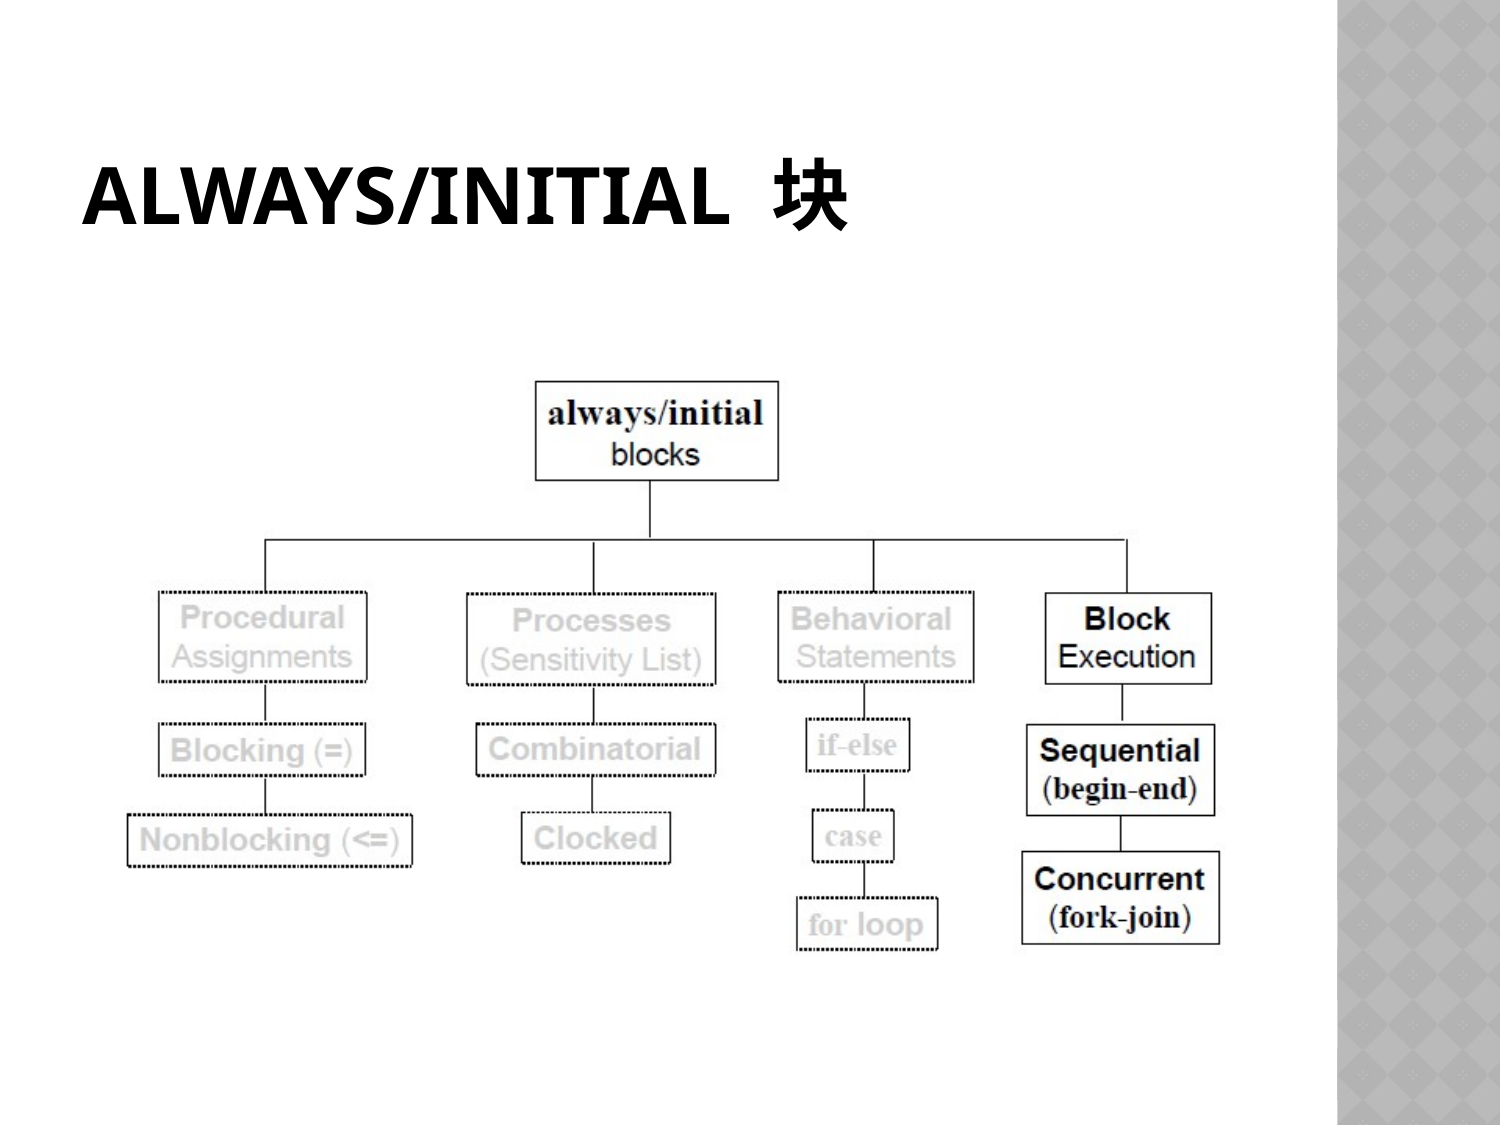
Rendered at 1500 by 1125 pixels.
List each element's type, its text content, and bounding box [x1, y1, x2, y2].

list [112, 367, 1225, 956]
text_box [1337, 0, 1500, 1125]
title Always/initial 块 [75, 52, 1263, 240]
